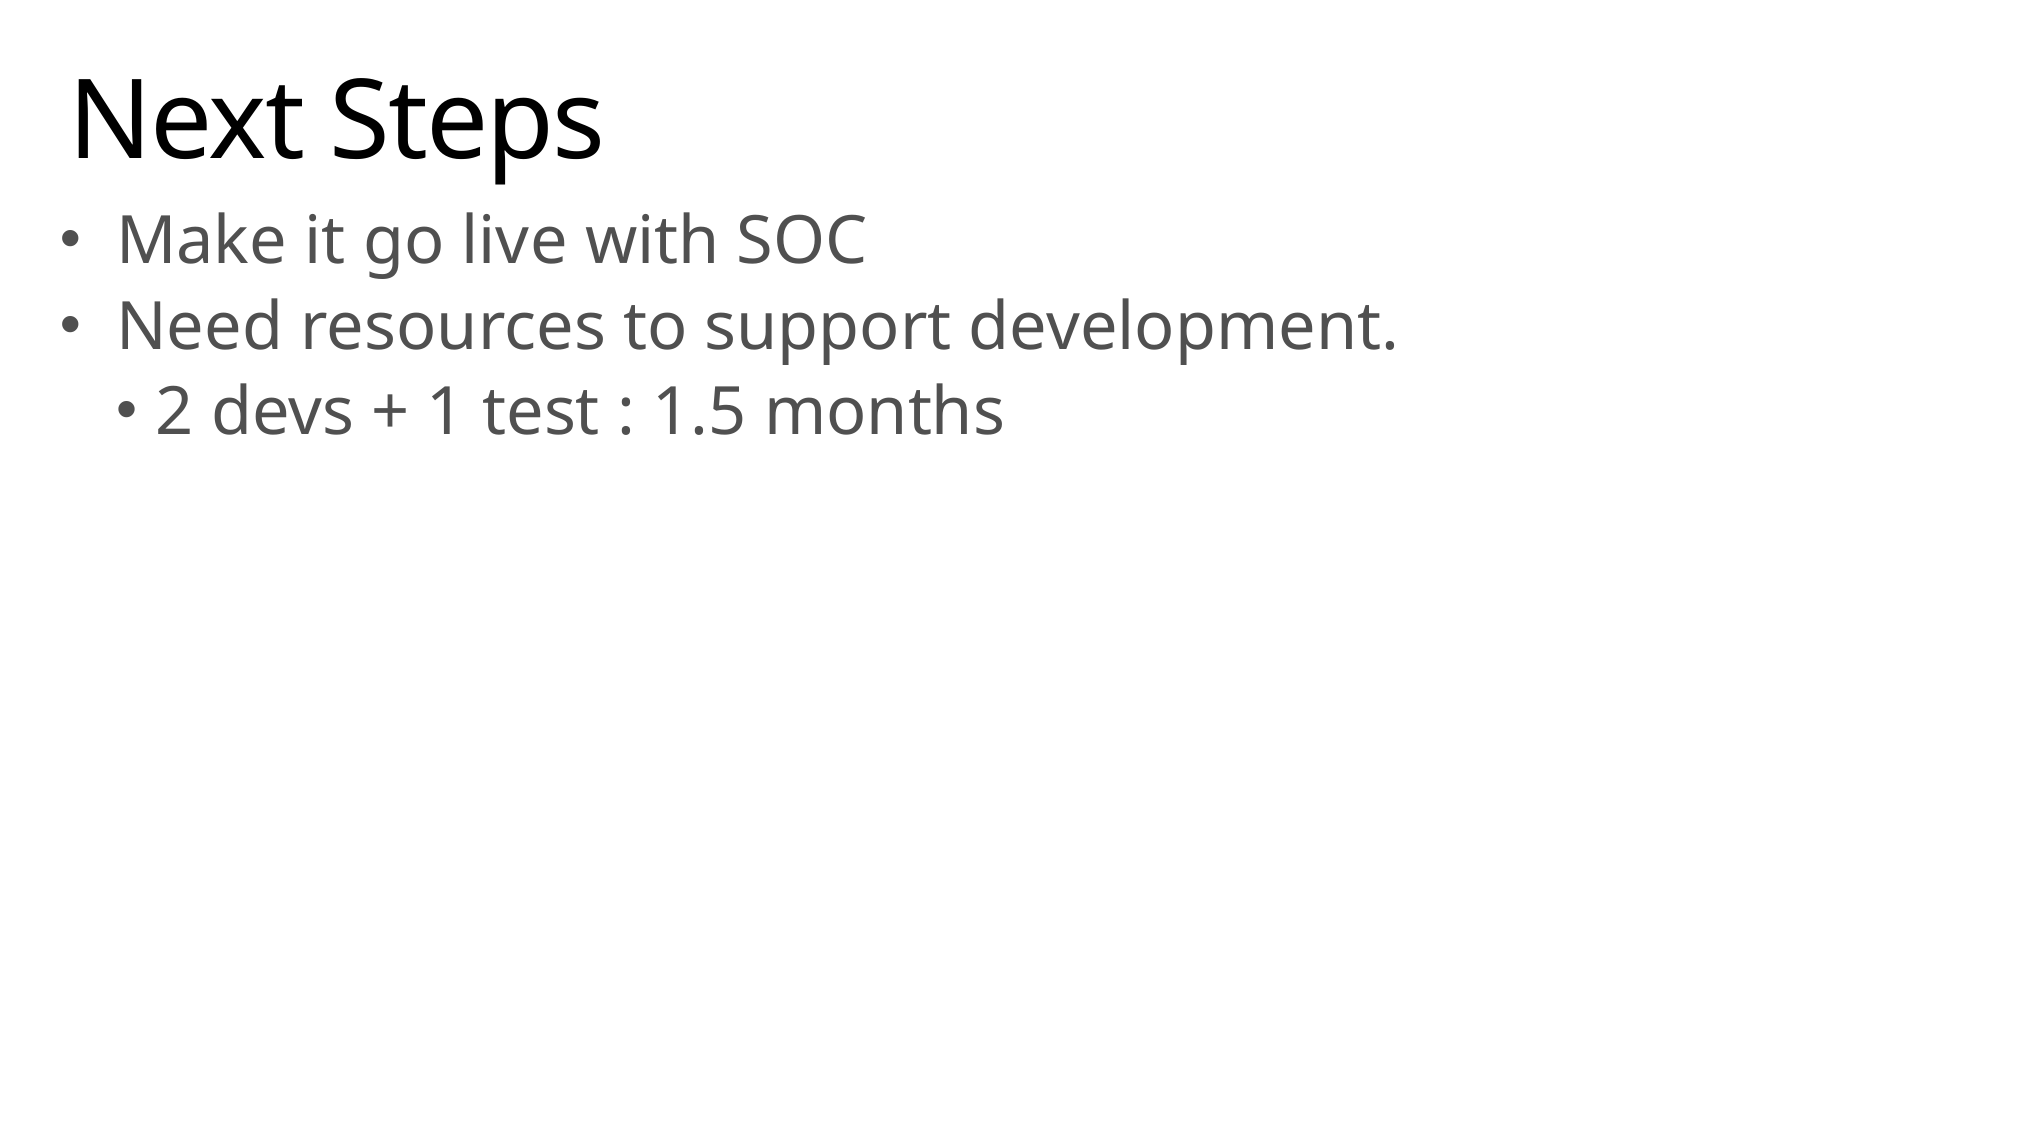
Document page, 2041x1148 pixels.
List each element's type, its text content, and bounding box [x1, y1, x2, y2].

title Next Steps [45, 48, 1996, 199]
text_box Make it go live with SOC Need resources to support development. 2 devs + 1 test : 1.5 months [45, 198, 1995, 920]
